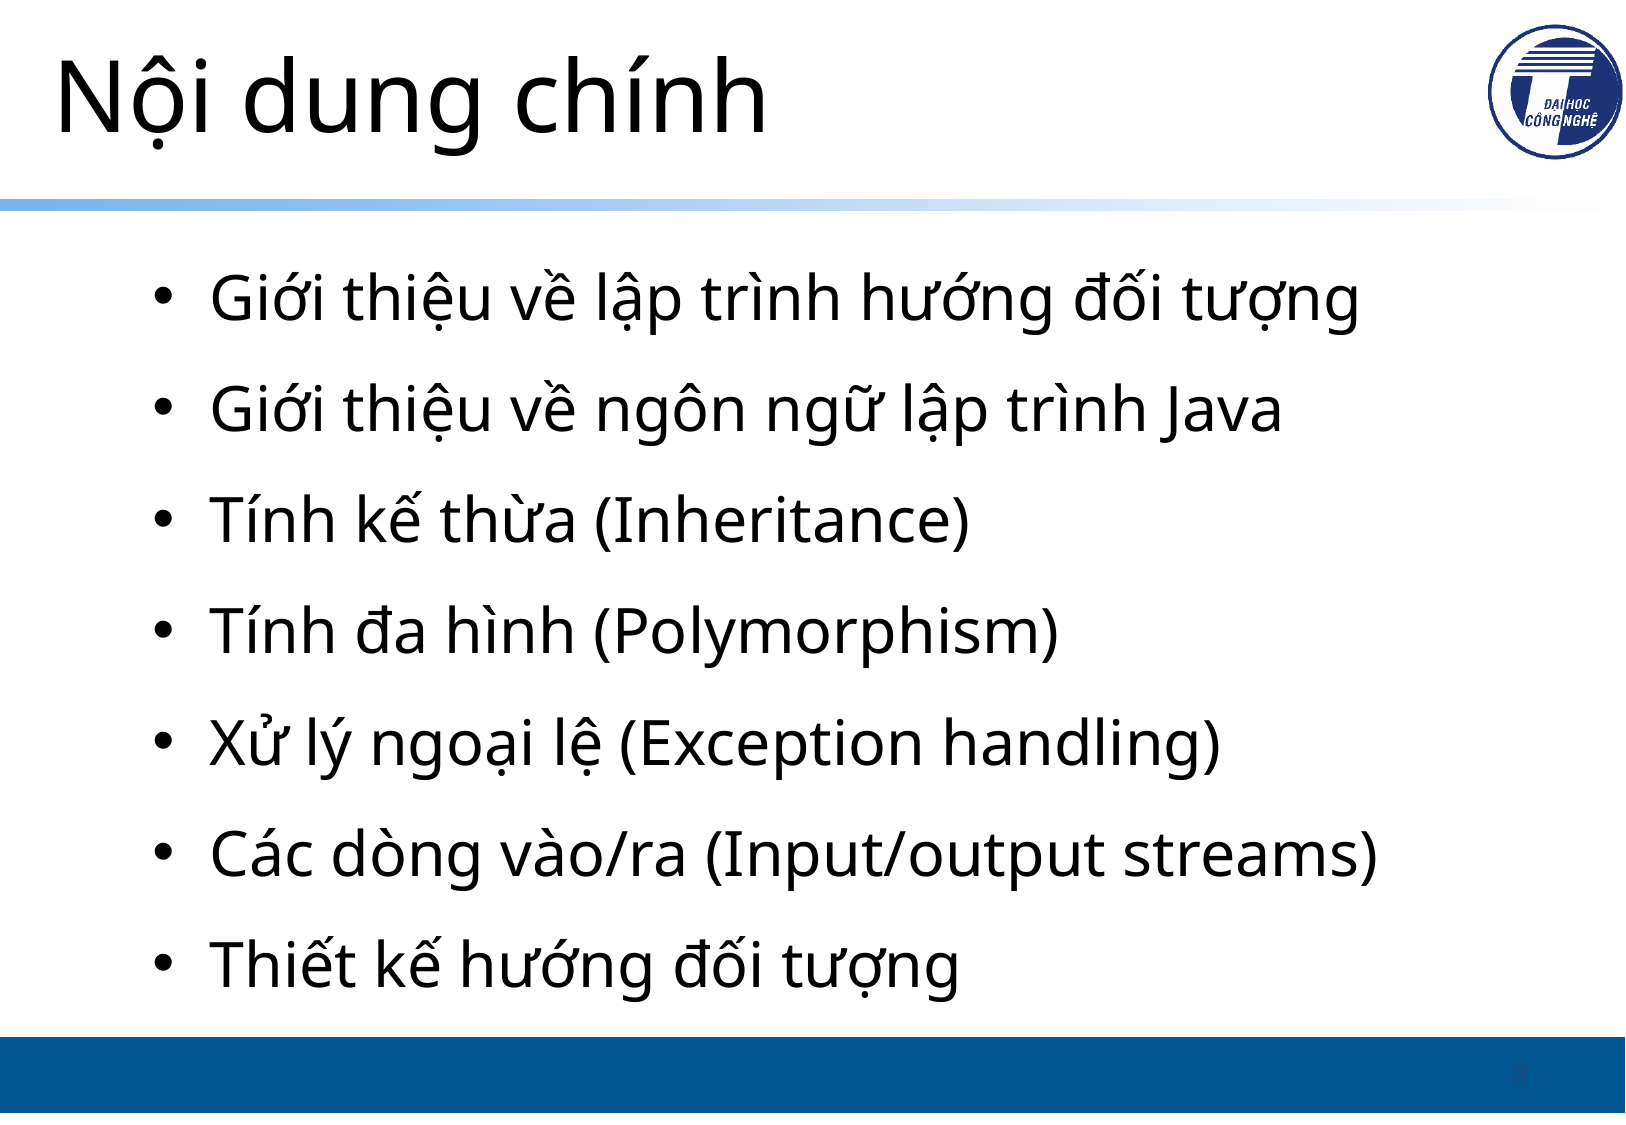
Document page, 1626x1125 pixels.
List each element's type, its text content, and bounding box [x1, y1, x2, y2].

list Giới thiệu về lập trình hướng đối tượng Giới thiệu về ngôn ngữ lập trình Java Tính kế thừa (Inheritance) Tính đa hình (Polymorphism) Xử lý ngoại lệ (Exception handling) Các dòng vào/ra (Input/output streams) Thiết kế hướng đối tượng [137, 249, 1488, 1010]
title Nội dung chính [37, 0, 1500, 186]
picture [0, 1037, 1625, 1113]
slide_number 3 [1164, 1042, 1544, 1103]
picture [0, 199, 1625, 211]
picture [1500, 22, 1625, 162]
